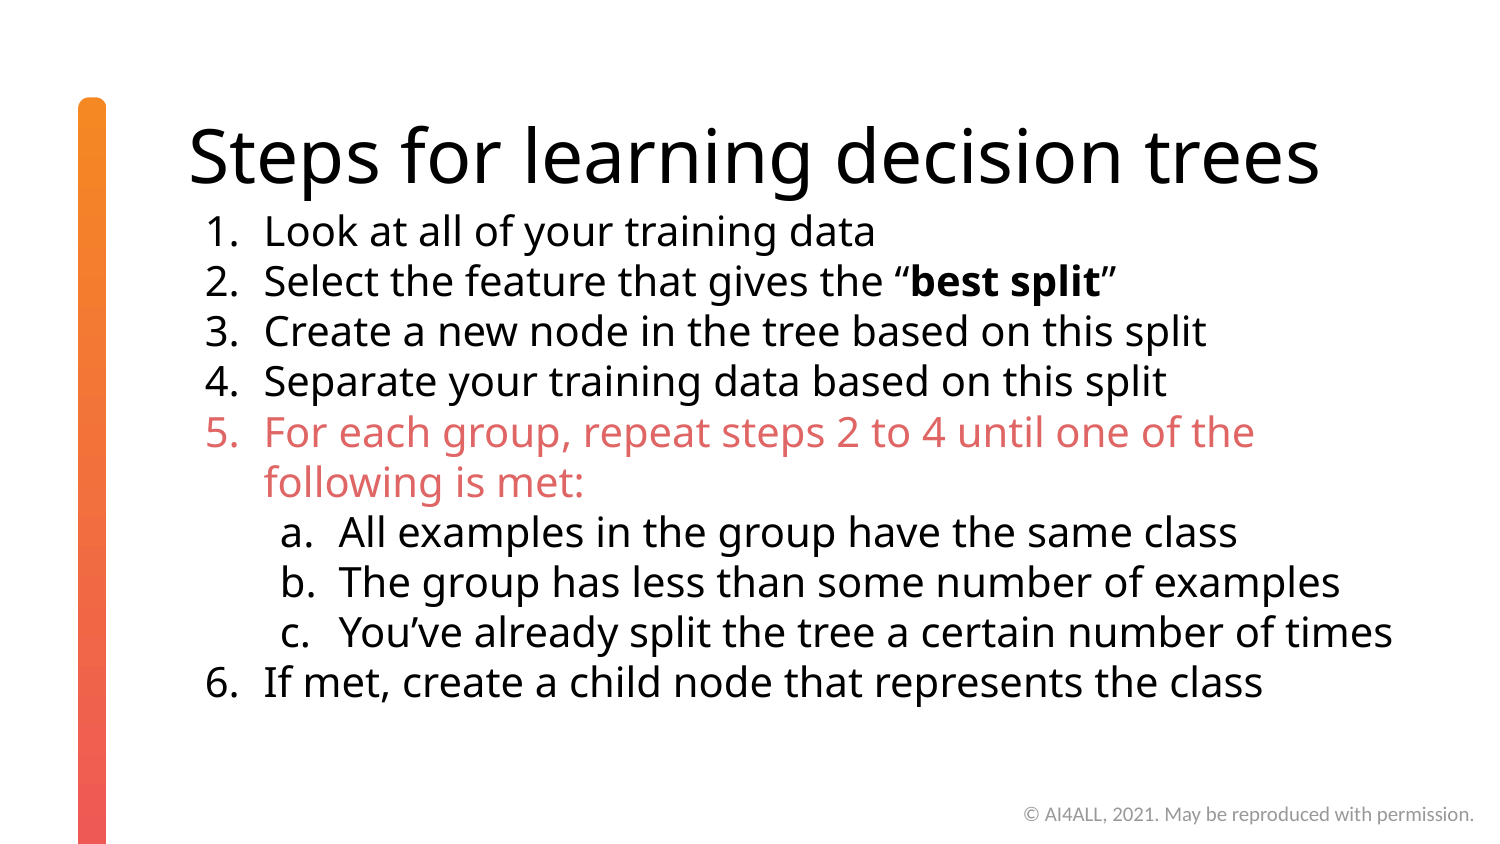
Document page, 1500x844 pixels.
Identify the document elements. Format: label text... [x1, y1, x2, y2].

title Steps for learning decision trees [188, 108, 1393, 168]
list Look at all of your training data Select the feature that gives the “best split” Create a new node in the tree based on this split Separate your training data based on this split For each group, repeat steps 2 to 4 until one of the following is met: All examples in the group have the same class The group has less than some number of examples You’ve already split the tree a certain number of times If met, create a child node that represents the class [188, 205, 1426, 755]
